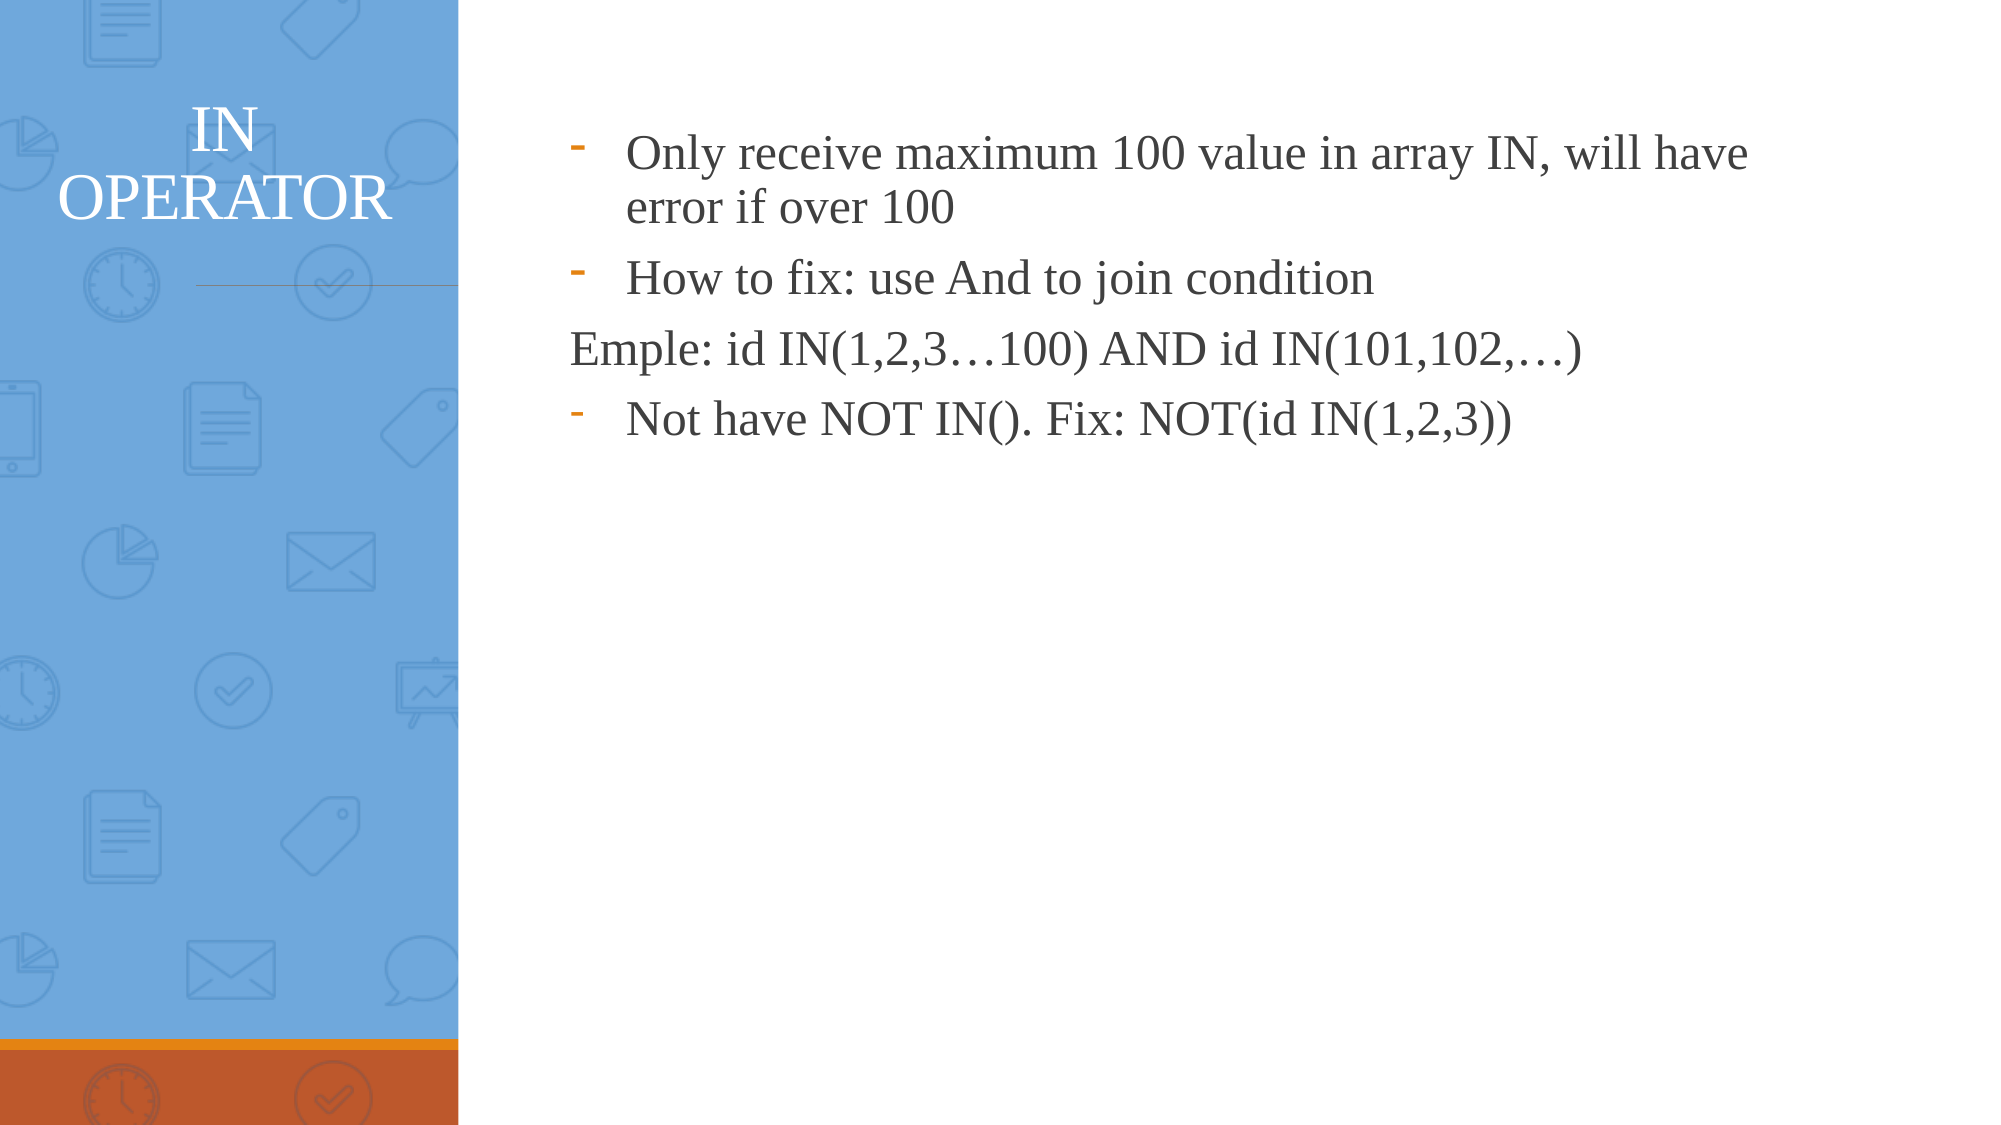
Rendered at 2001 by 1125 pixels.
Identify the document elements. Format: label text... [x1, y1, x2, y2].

title IN OPERATOR [19, 76, 431, 265]
list Only receive maximum 100 value in array IN, will have error if over 100 How to fix: use And to join condition Emple: id IN(1,2,3…100) AND id IN(101,102,…) Not have NOT IN(). Fix: NOT(id IN(1,2,3)) [549, 106, 1817, 891]
